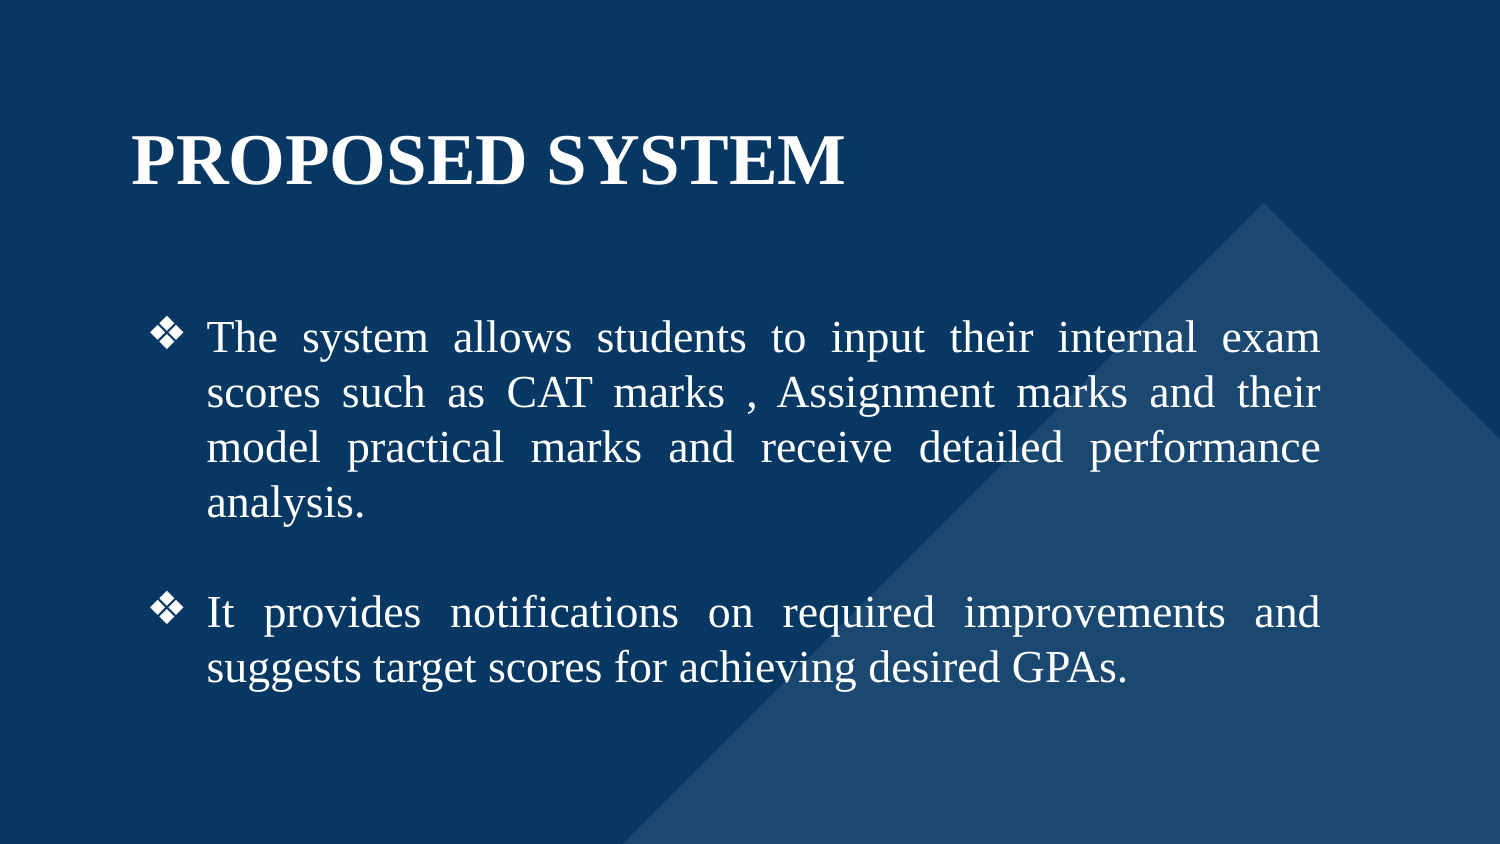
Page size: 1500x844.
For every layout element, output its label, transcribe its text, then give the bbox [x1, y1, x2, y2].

text_box PROPOSED SYSTEM [116, 96, 1066, 221]
list The system allows students to input their internal exam scores such as CAT marks , Assignment marks and their model practical marks and receive detailed performance analysis. It provides notifications on required improvements and suggests target scores for achieving desired GPAs. [116, 236, 1337, 646]
